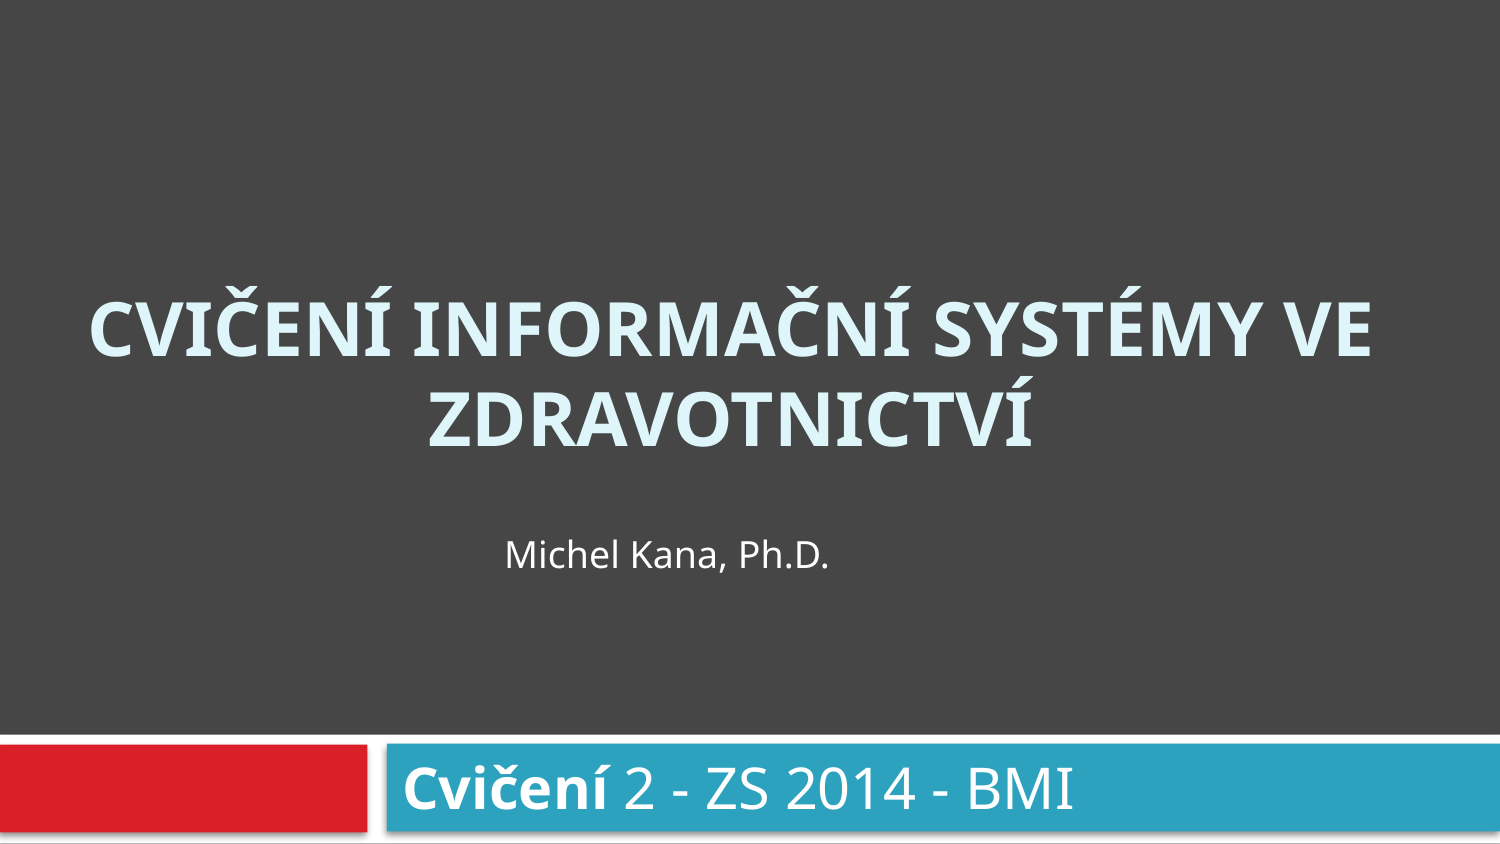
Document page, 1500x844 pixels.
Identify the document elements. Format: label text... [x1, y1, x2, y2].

title cvičení Informační systémy ve zdravotnictví [24, 171, 1438, 469]
subtitle Cvičení 2 - ZS 2014 - BMI [387, 744, 1457, 829]
text_box Michel Kana, Ph.D. [489, 523, 845, 584]
